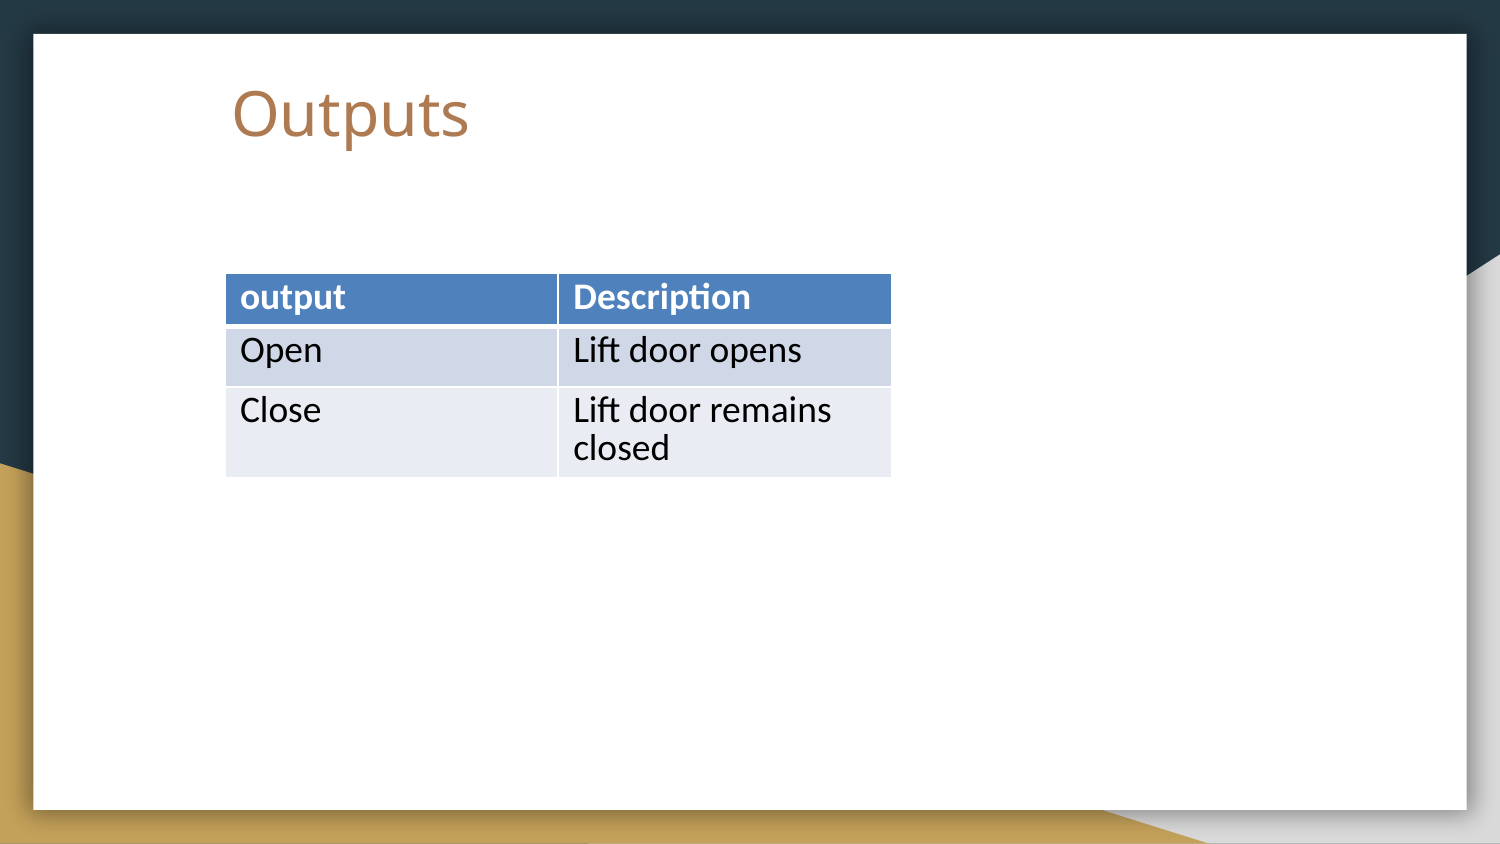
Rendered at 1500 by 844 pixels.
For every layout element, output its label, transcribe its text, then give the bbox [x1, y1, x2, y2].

table_cell Lift door remains closed [559, 388, 891, 477]
table_header Description [559, 274, 891, 324]
table_cell Close [226, 388, 557, 477]
picture [0, 0, 1500, 844]
title Outputs [231, 73, 1269, 150]
table_cell Lift door opens [559, 329, 891, 386]
table_cell Open [226, 329, 557, 386]
table_header output [226, 274, 557, 324]
